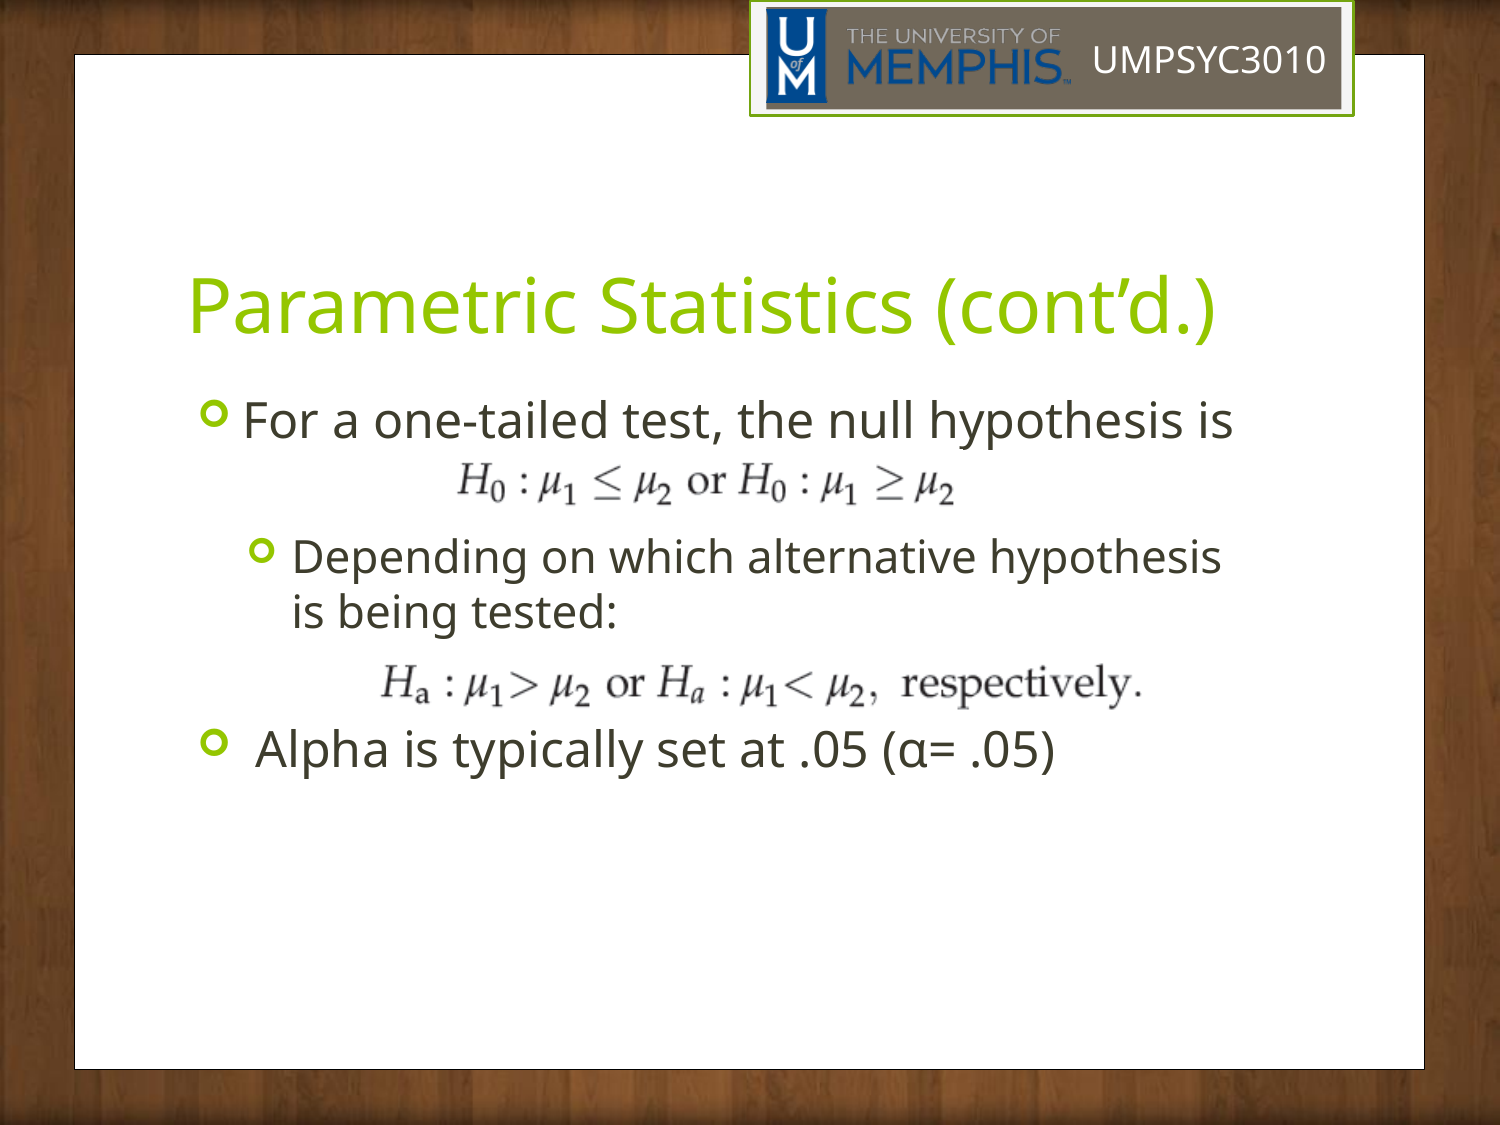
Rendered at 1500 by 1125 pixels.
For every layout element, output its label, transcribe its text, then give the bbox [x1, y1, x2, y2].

picture [374, 649, 1151, 723]
picture [0, 0, 1500, 1125]
picture [766, 9, 1071, 103]
title Parametric Statistics (cont’d.) [171, 168, 1324, 357]
list For a one-tailed test, the null hypothesis is Depending on which alternative hypothesis is being tested: Alpha is typically set at .05 (α= .05) [171, 381, 1283, 957]
picture [449, 449, 963, 517]
